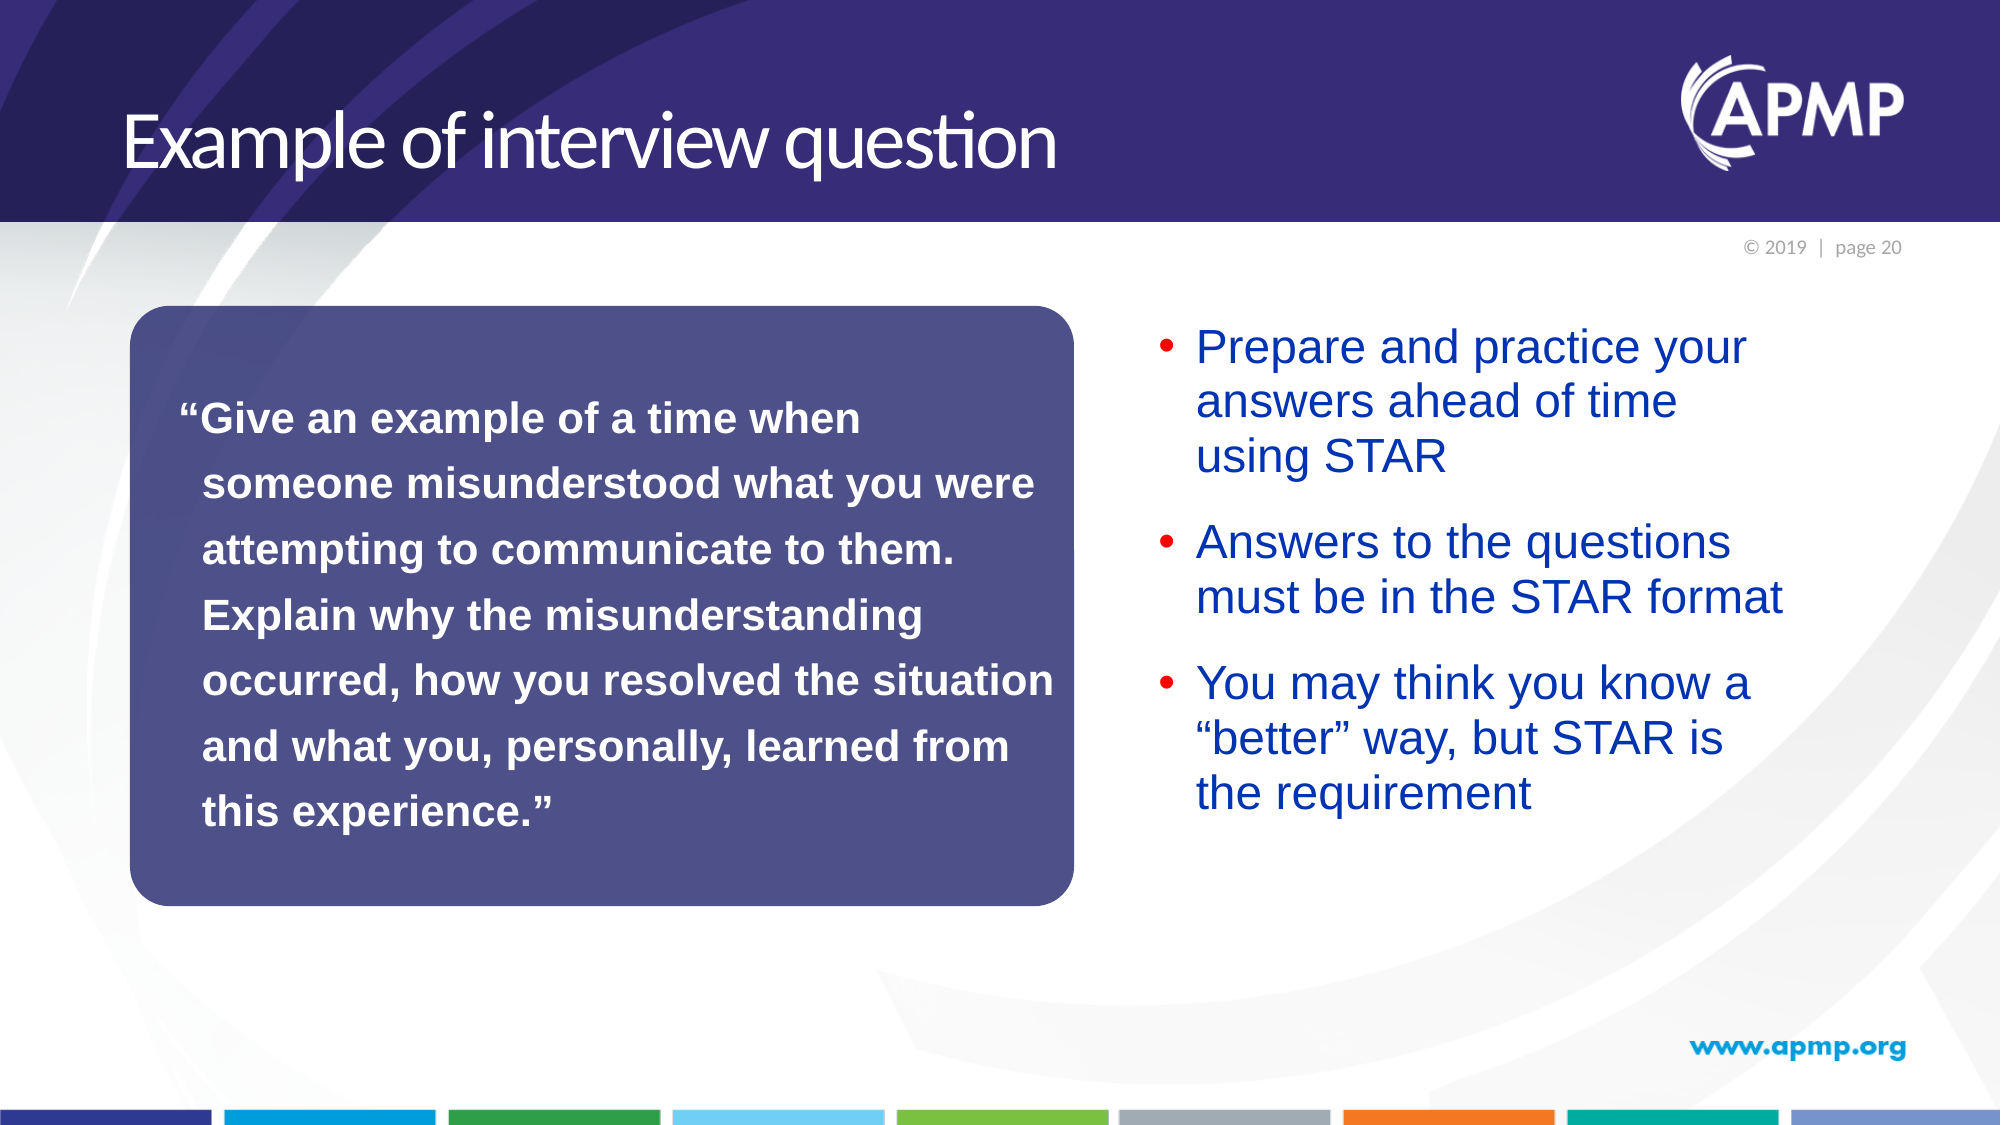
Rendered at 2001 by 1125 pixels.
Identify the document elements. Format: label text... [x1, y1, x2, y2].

text_box Prepare and practice your answers ahead of time using STAR Answers to the questions must be in the STAR format You may think you know a “better” way, but STAR is the requirement [1158, 319, 1797, 852]
text_box “Give an example of a time when someone misunderstood what you were attempting to communicate to them. Explain why the misunderstanding occurred, how you resolved the situation and what you, personally, learned from this experience.” [129, 305, 1075, 907]
picture [0, 0, 2001, 1125]
title Example of interview question [105, 32, 1907, 221]
